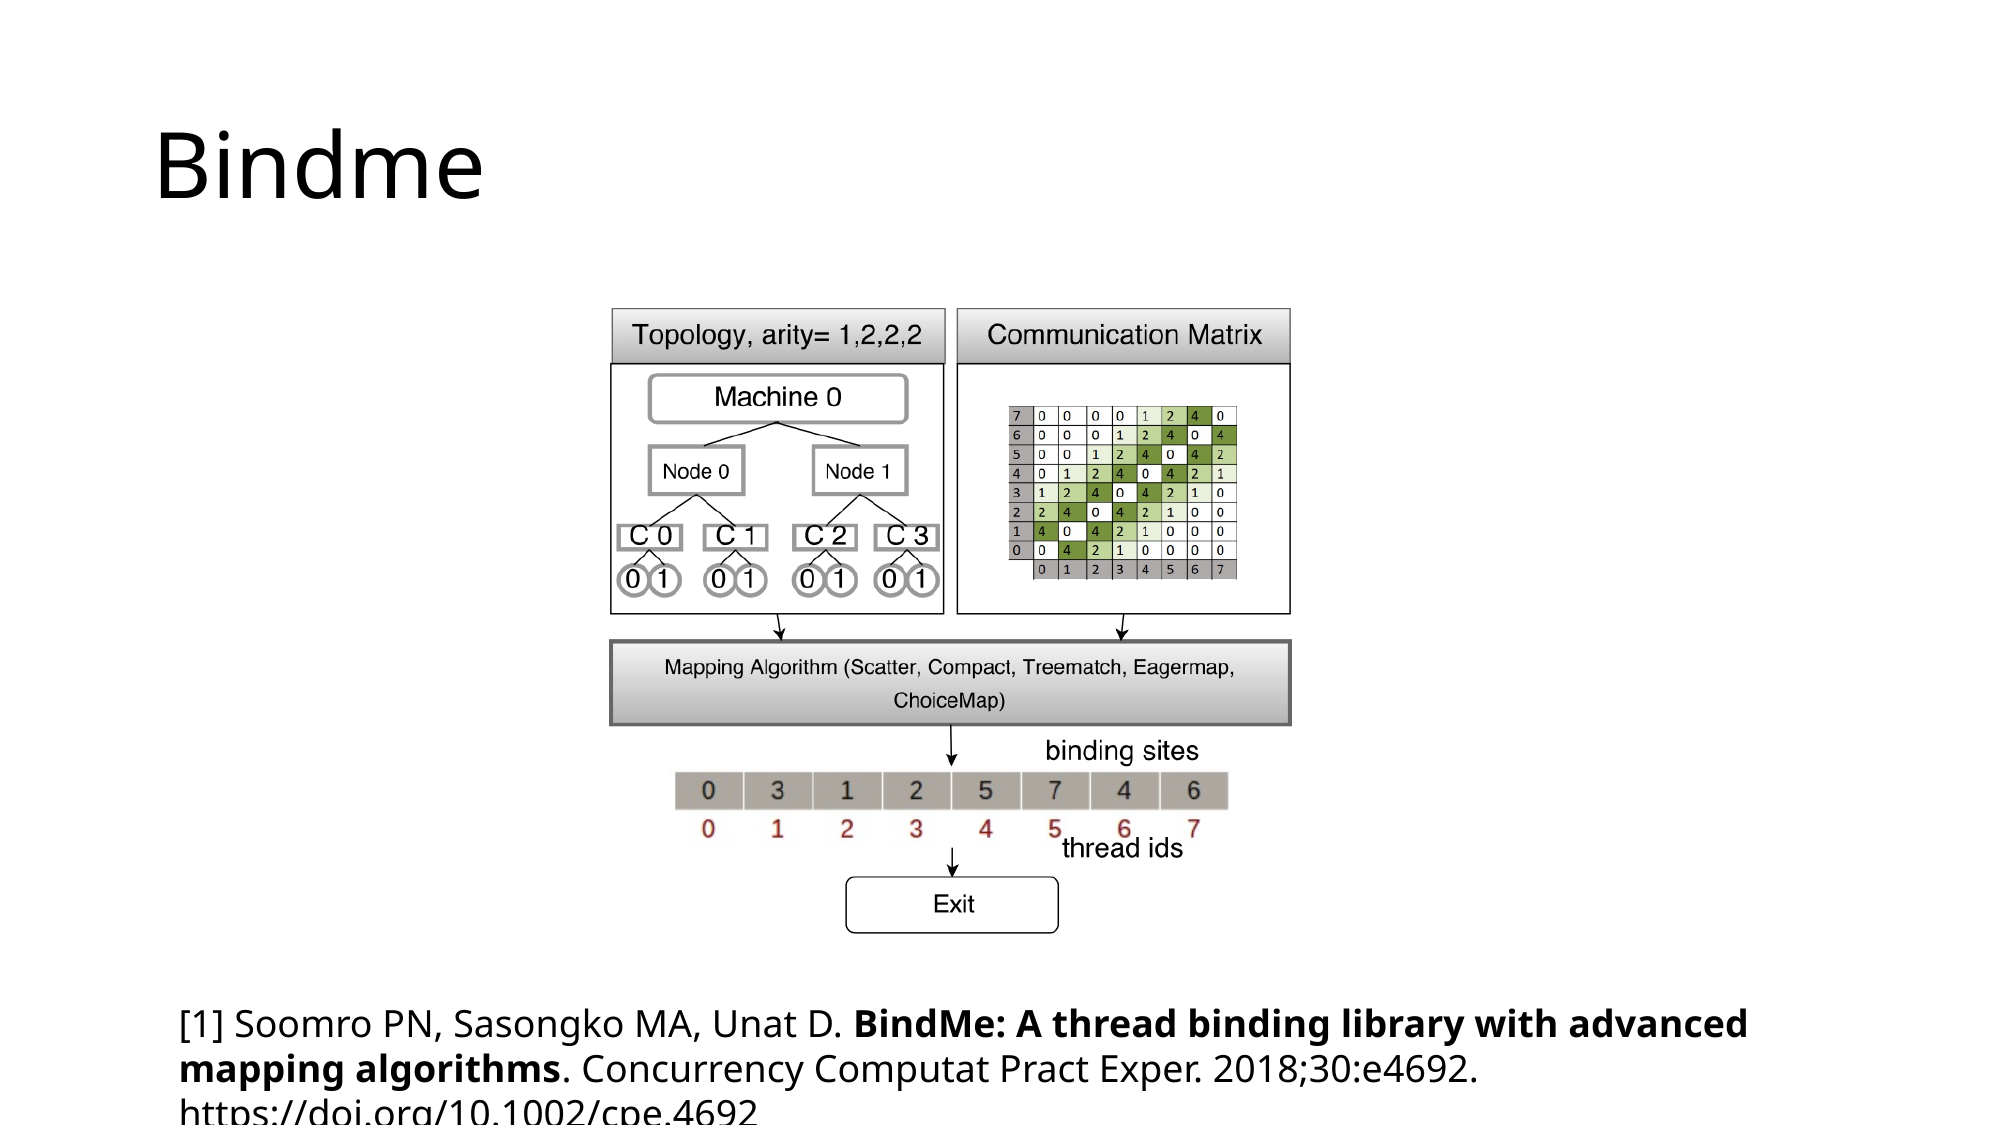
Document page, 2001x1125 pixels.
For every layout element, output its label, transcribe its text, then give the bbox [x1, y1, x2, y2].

title Bindme [137, 59, 1863, 278]
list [585, 299, 1343, 952]
text_box [1] Soomro PN, Sasongko MA, Unat D. BindMe: A thread binding library with advanced mapping algorithms. Concurrency Computat Pract Exper. 2018;30:e4692. https://doi.org/10.1002/cpe.4692 [163, 992, 1913, 1125]
